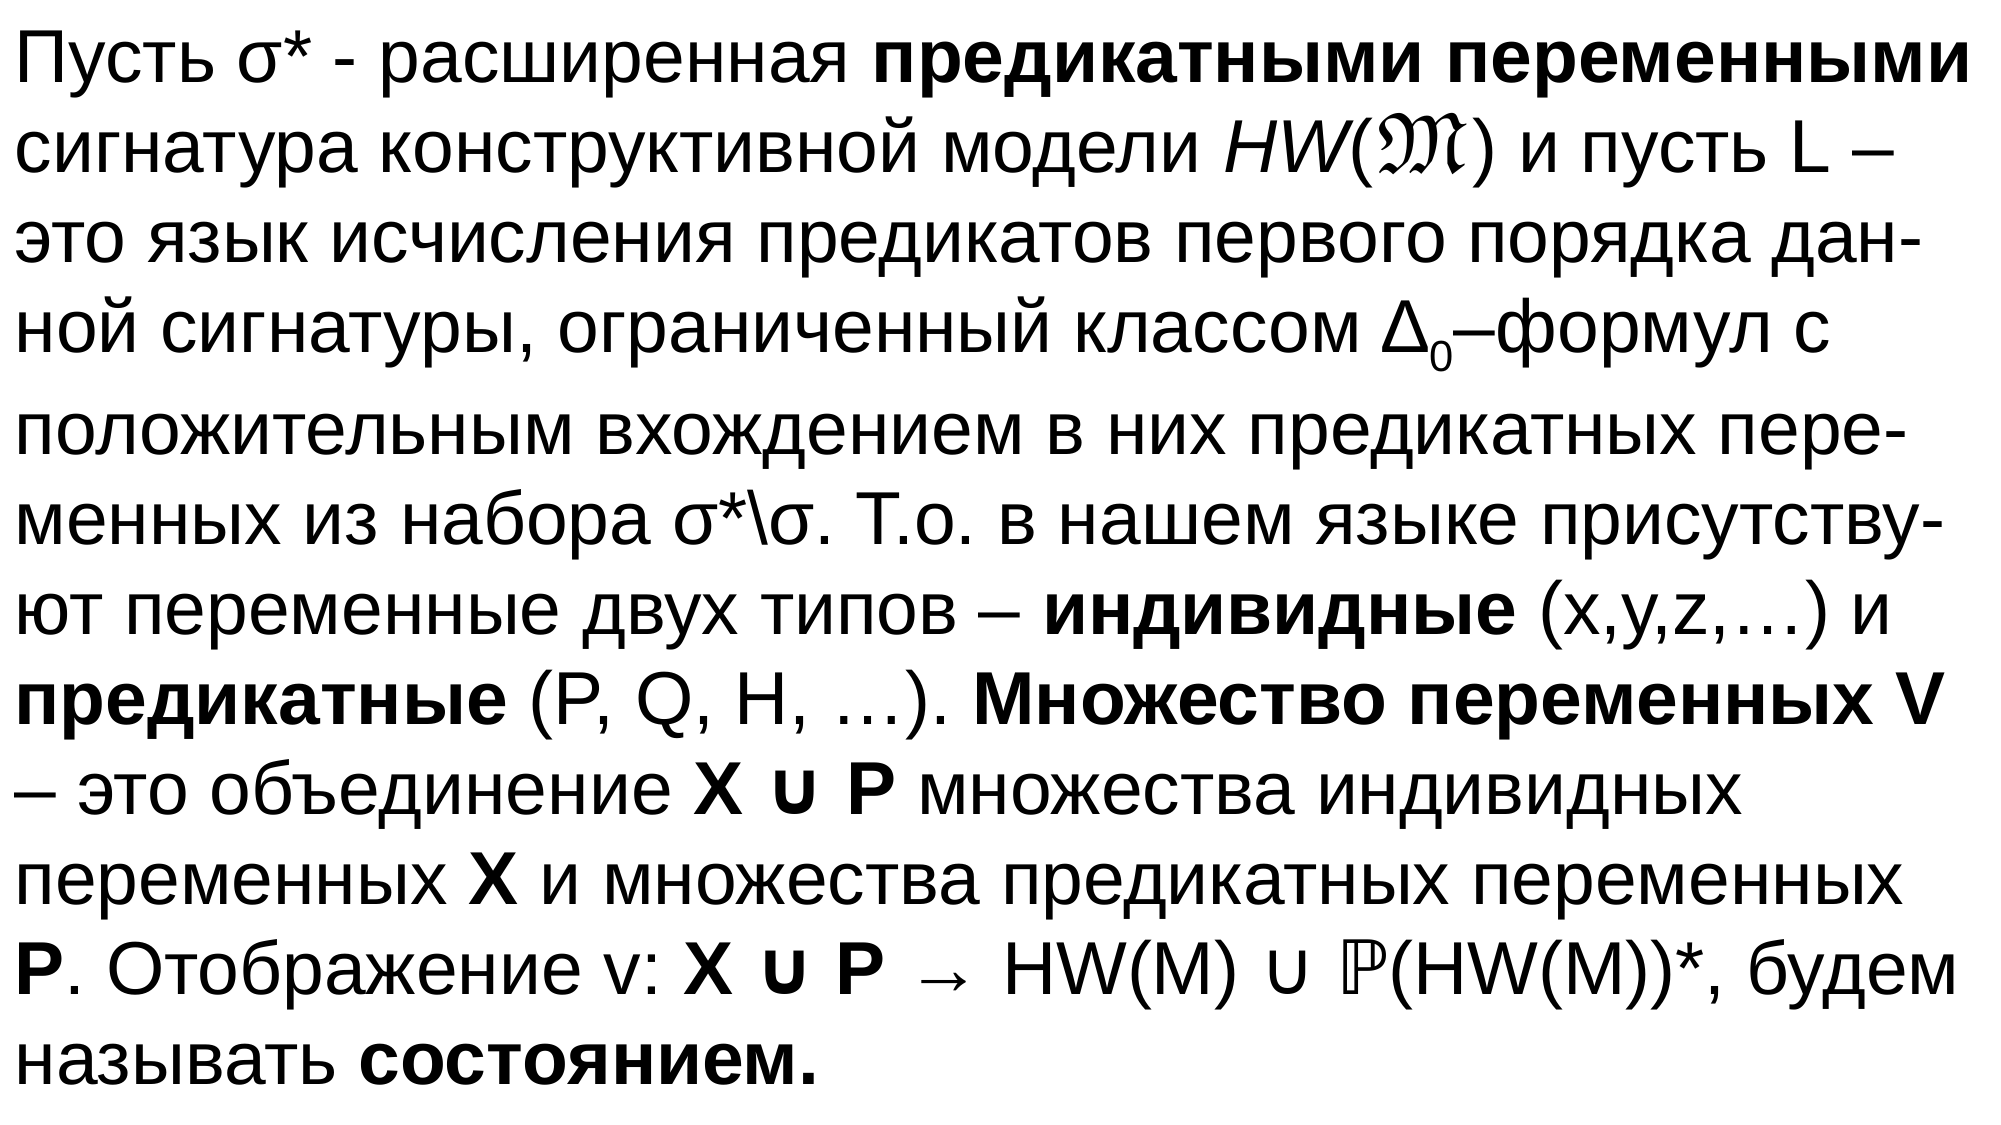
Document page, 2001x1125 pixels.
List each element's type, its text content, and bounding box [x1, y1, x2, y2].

text_box Пусть σ* - расширенная предикатными переменными сигнатура конструктивной модели HW(𝔐) и пусть L – это язык исчисления предикатов первого порядка дан-ной сигнатуры, ограниченный классом ∆0–формул с положительным вхождением в них предикатных пере-менных из набора σ*\σ. Т.о. в нашем языке присутству-ют переменные двух типов – индивидные (х,у,z,…) и предикатные (P, Q, H, …). Множество переменных V – это объединение Х ∪ Р множества индивидных переменных Х и множества предикатных переменных Р. Отображение v: Х ∪ Р → HW(M) ∪ ℙ(HW(M))*, будем называть состоянием. [0, 0, 2000, 1125]
